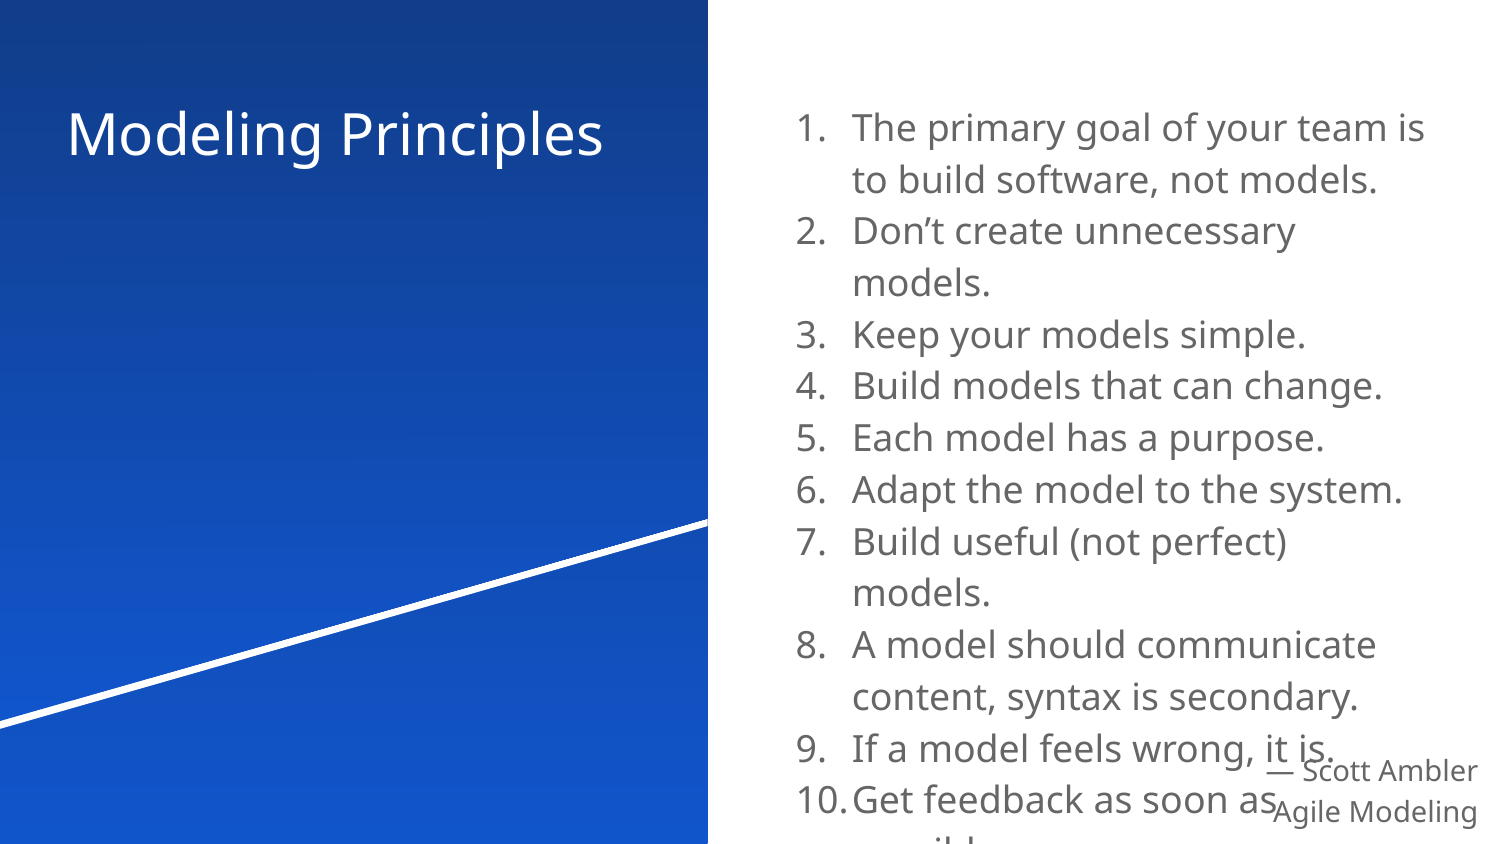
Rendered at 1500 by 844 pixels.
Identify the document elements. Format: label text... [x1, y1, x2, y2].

list — Scott Ambler Agile Modeling [1191, 732, 1494, 844]
title Modeling Principles [51, 82, 660, 494]
list The primary goal of your team is to build software, not models. Don’t create unnecessary models. Keep your models simple. Build models that can change. Each model has a purpose. Adapt the model to the system. Build useful (not perfect) models. A model should communicate content, syntax is secondary. If a model feels wrong, it is. Get feedback as soon as possible. [761, 82, 1446, 755]
